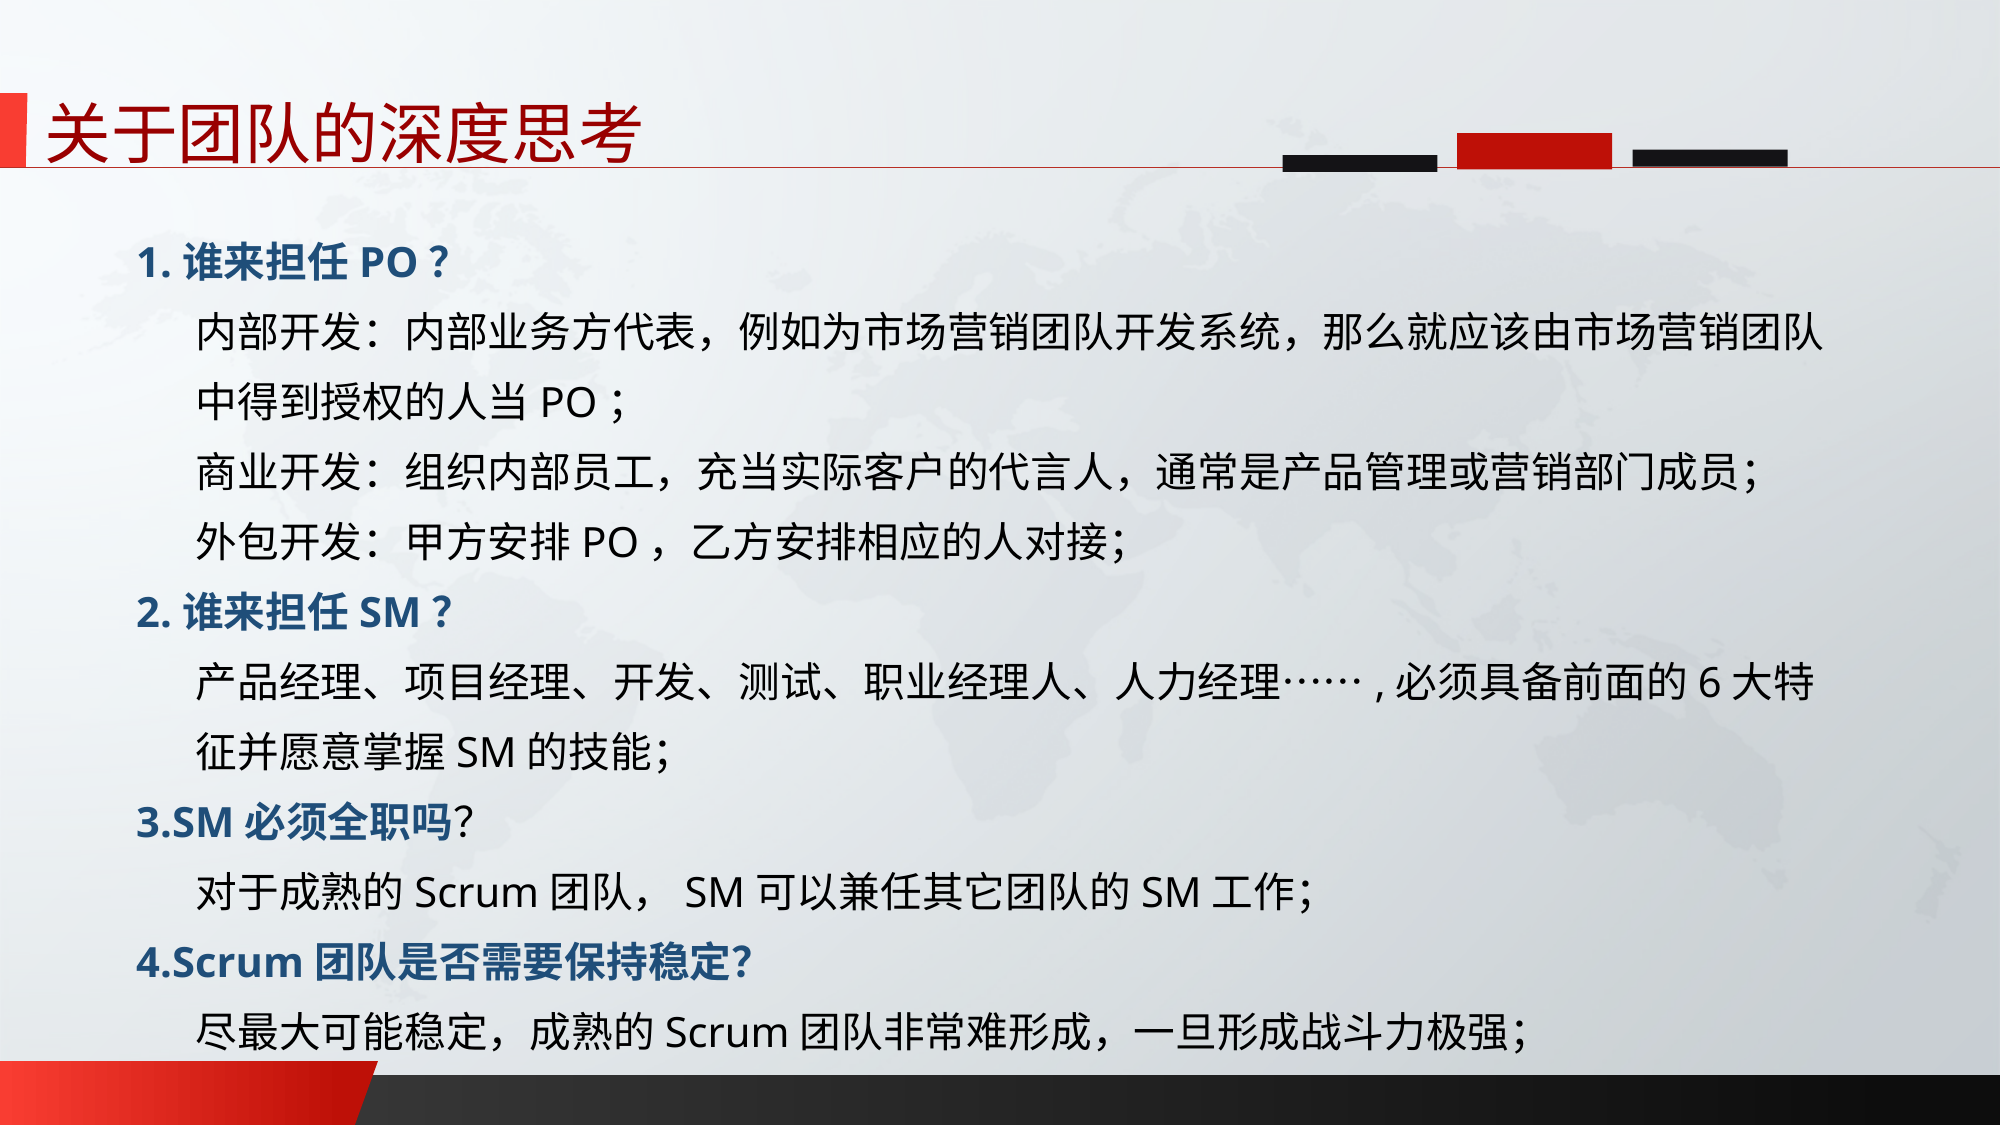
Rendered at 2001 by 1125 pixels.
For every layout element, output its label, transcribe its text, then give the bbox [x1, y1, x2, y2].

text_box 关于团队的深度思考 [31, 77, 1379, 167]
text_box 关于团队的深度思考 [31, 168, 1379, 179]
text_box 1.谁来担任PO？ 内部开发：内部业务方代表，例如为市场营销团队开发系统，那么就应该由市场营销团队中得到授权的人当PO； 商业开发：组织内部员工，充当实际客户的代言人，通常是产品管理或营销部门成员； 外包开发：甲方安排PO，乙方安排相应的人对接； 2.谁来担任SM？ 产品经理、项目经理、开发、测试、职业经理人、人力经理……,必须具备前面的6大特征并愿意掌握SM的技能； 3.SM必须全职吗？ 对于成熟的Scrum团队，SM可以兼任其它团队的SM工作； 4.Scrum团队是否需要保持稳定？ 尽最大可能稳定，成熟的Scrum团队非常难形成，一旦形成战斗力极强； [121, 208, 1841, 1063]
text_box [1456, 132, 1613, 167]
text_box [1281, 168, 1438, 173]
text_box [1632, 149, 1789, 167]
text_box [1281, 154, 1438, 167]
